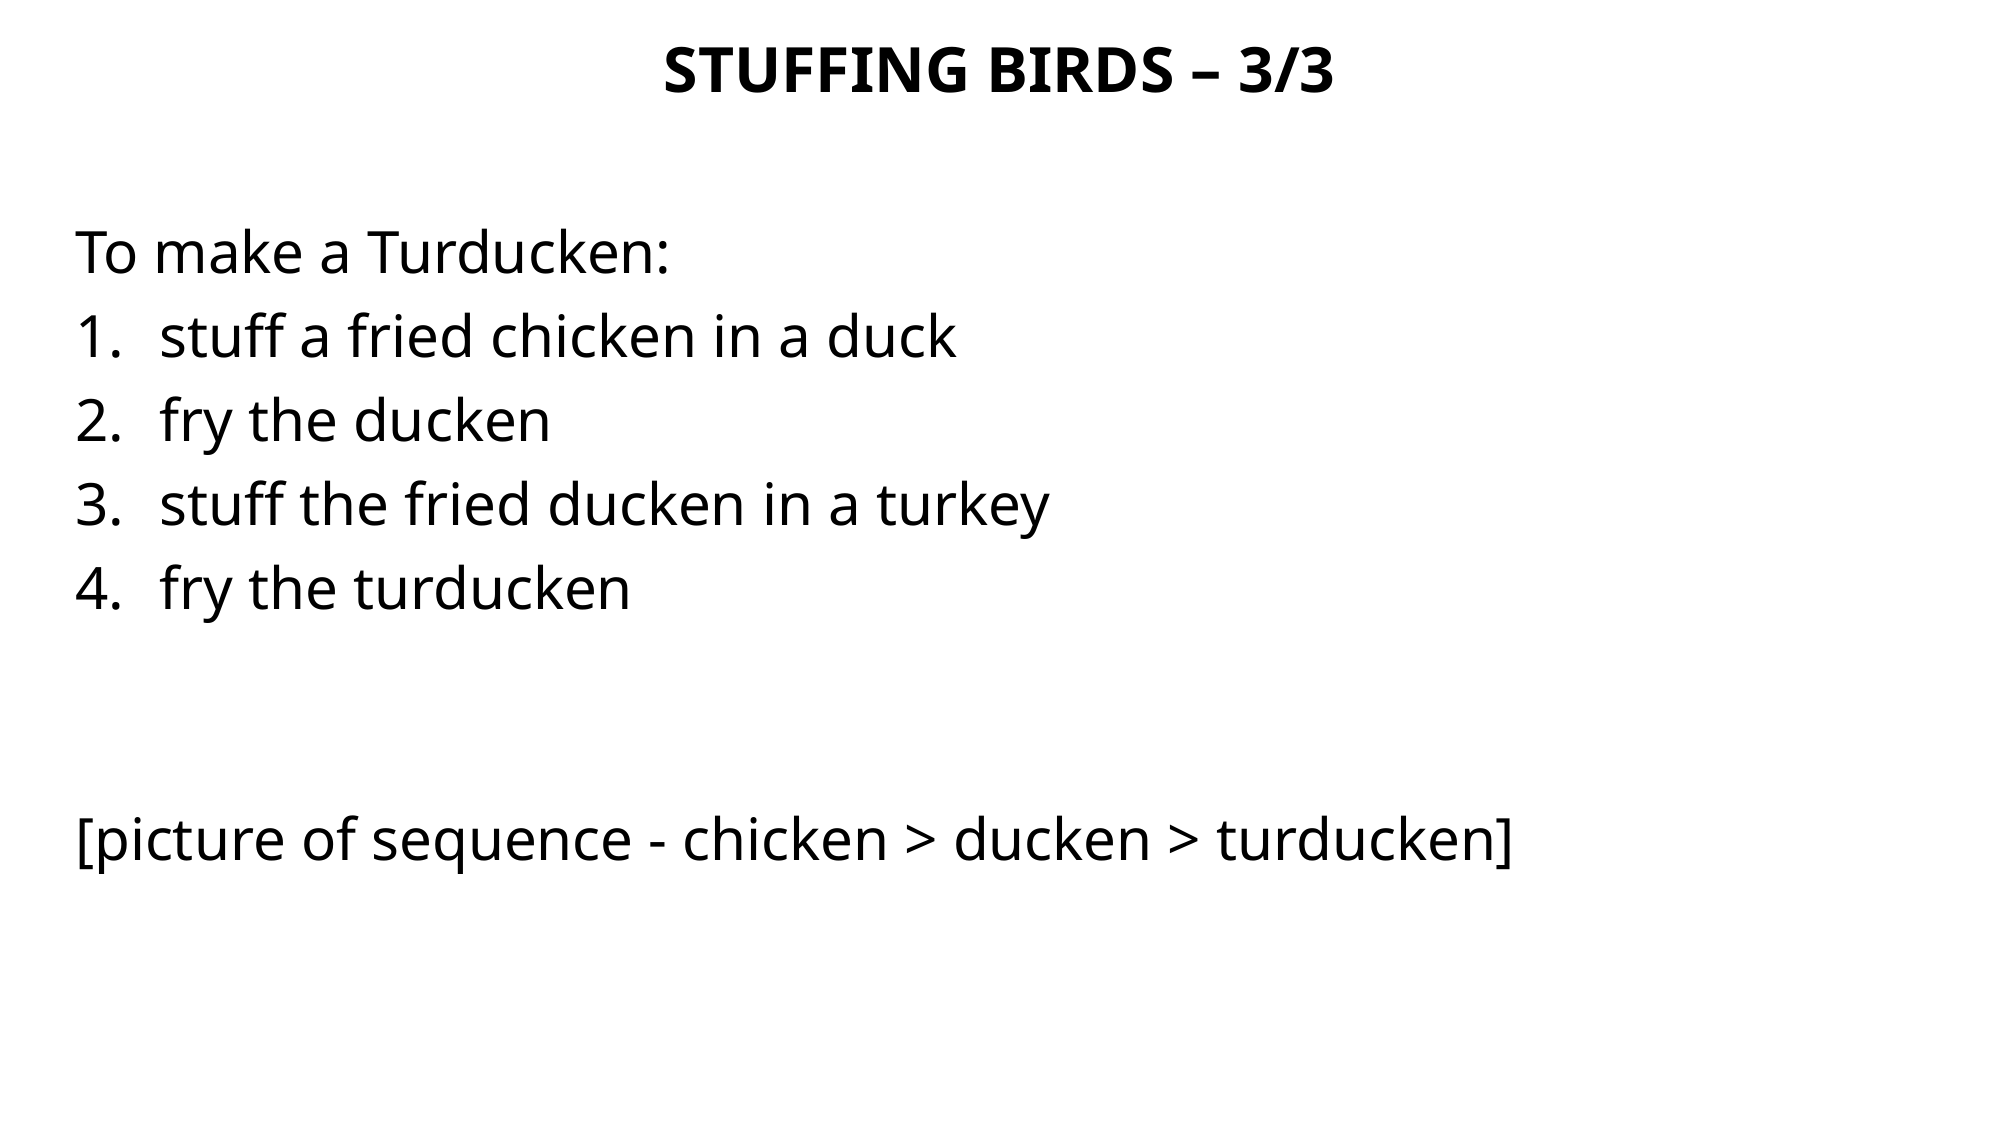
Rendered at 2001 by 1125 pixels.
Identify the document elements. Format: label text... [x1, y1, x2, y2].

text_box STUFFING BIRDS – 3/3 [0, 0, 2000, 135]
list To make a Turducken: stuff a fried chicken in a duck fry the ducken stuff the fried ducken in a turkey fry the turducken [picture of sequence - chicken > ducken > turducken] [0, 136, 2000, 1125]
